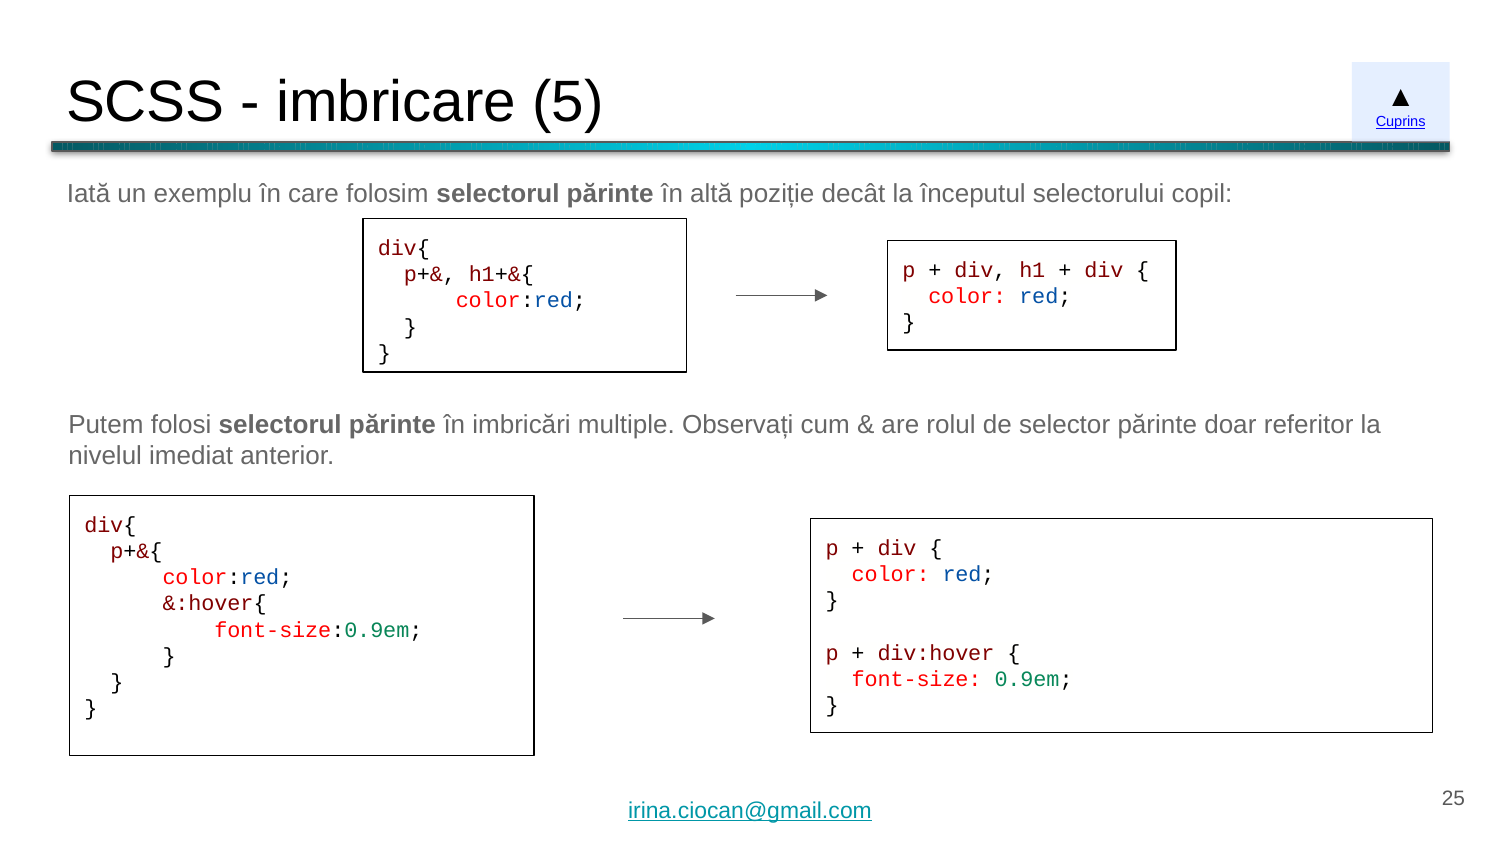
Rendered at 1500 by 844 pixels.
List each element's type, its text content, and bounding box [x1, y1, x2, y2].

text_box p + div, h1 + div { color: red; } [887, 240, 1176, 351]
text_box p + div { color: red; } p + div:hover { font-size: 0.9em; } [810, 518, 1433, 733]
text_box ▲ Cuprins [1351, 62, 1450, 142]
slide_number ‹#› [1389, 764, 1480, 830]
text_box Iată un exemplu în care folosim selectorul părinte în altă poziție decât la începutul selectorului copil: [51, 161, 1450, 218]
text_box div{ p+&, h1+&{ color:red; } } [362, 218, 687, 372]
text_box irina.ciocan@gmail.com [613, 795, 889, 837]
title SCSS - imbricare (5) [51, 48, 1449, 139]
text_box Putem folosi selectorul părinte în imbricări multiple. Observați cum & are rolul de selector părinte doar referitor la nivelul imediat anterior. [53, 392, 1447, 486]
text_box [51, 141, 1450, 151]
text_box div{ p+&{ color:red; &:hover{ font-size:0.9em; } } } [69, 495, 534, 756]
